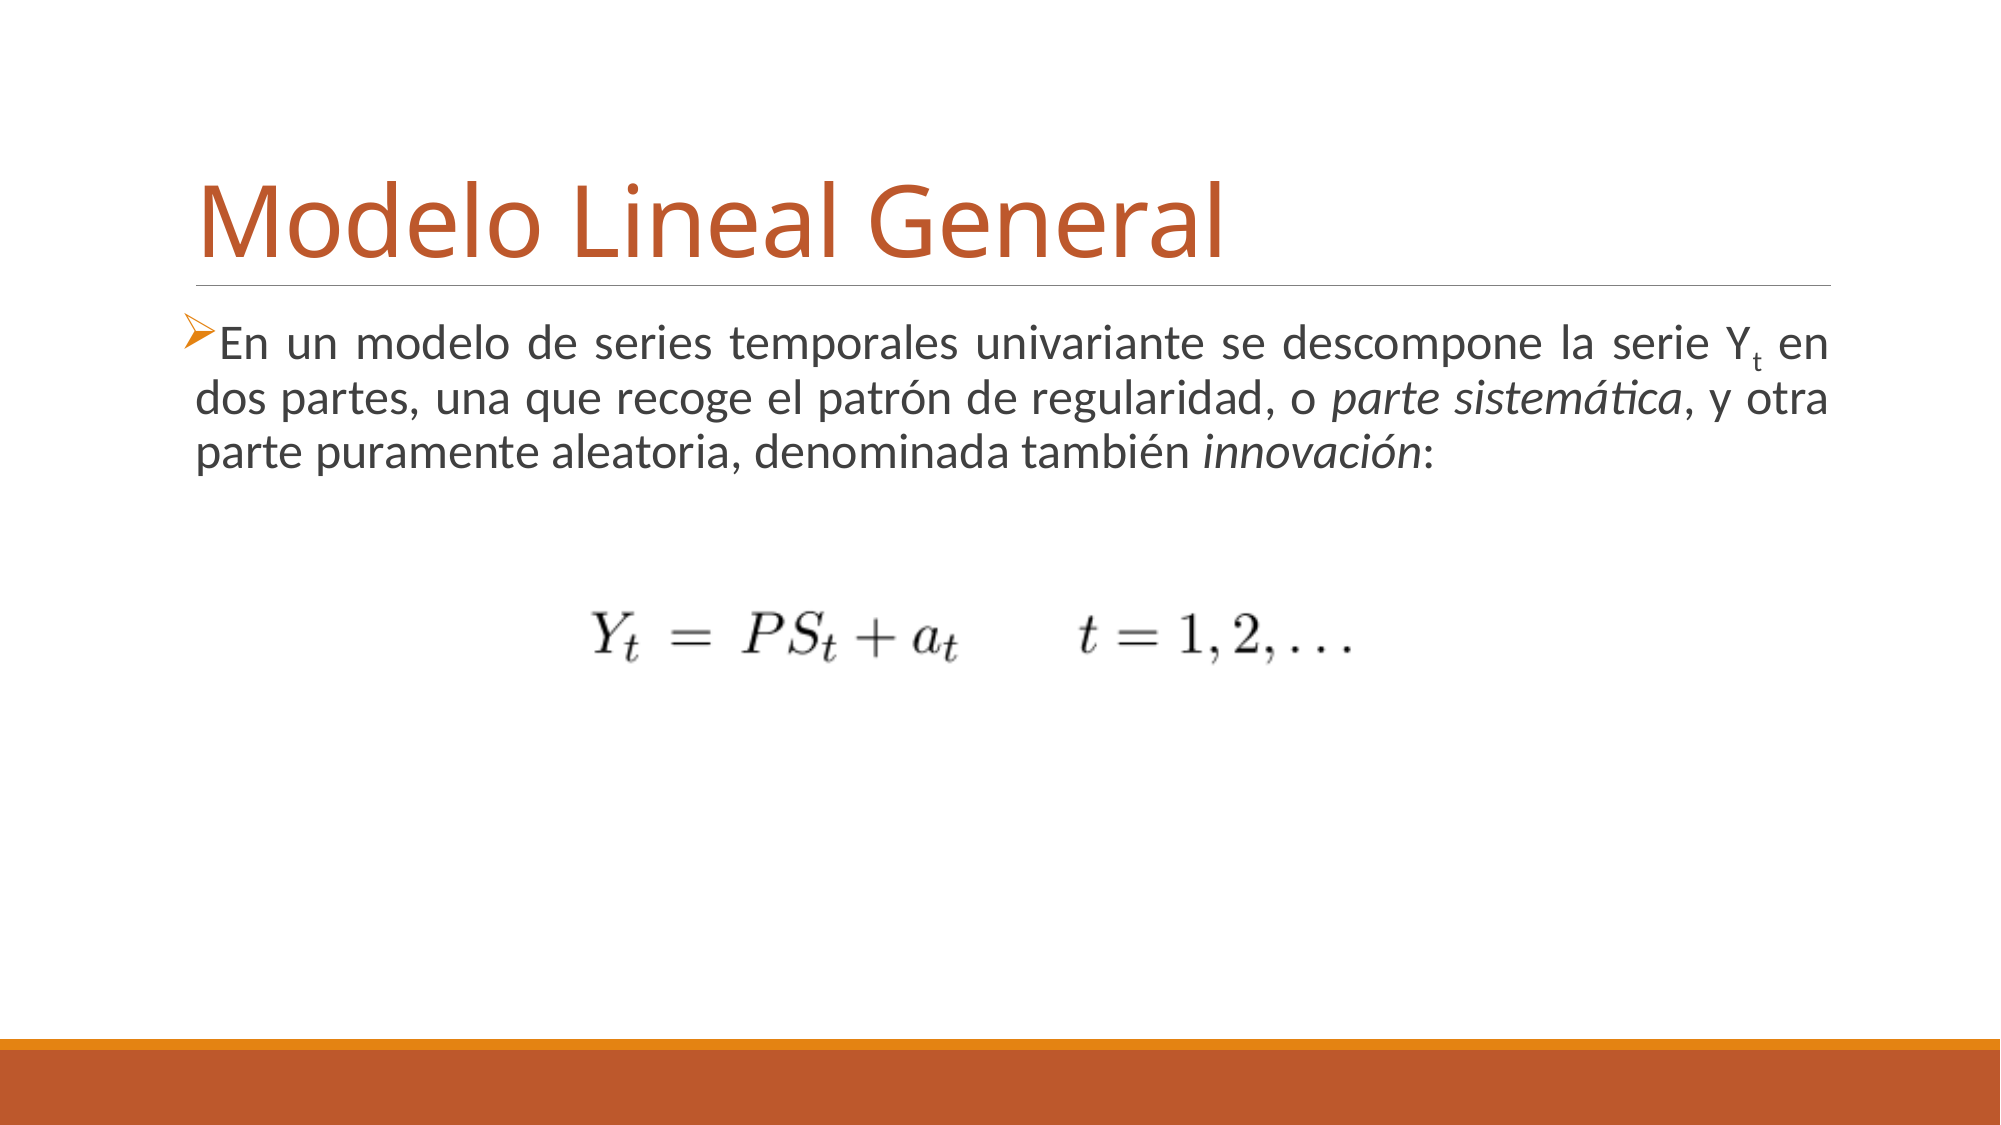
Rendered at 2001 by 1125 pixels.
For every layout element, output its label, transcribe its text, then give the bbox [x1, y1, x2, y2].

picture [553, 586, 1447, 704]
title Modelo Lineal General [180, 47, 1830, 285]
list En un modelo de series temporales univariante se descompone la serie Yt en dos partes, una que recoge el patrón de regularidad, o parte sistemática, y otra parte puramente aleatoria, denominada también innovación: [180, 302, 1830, 963]
